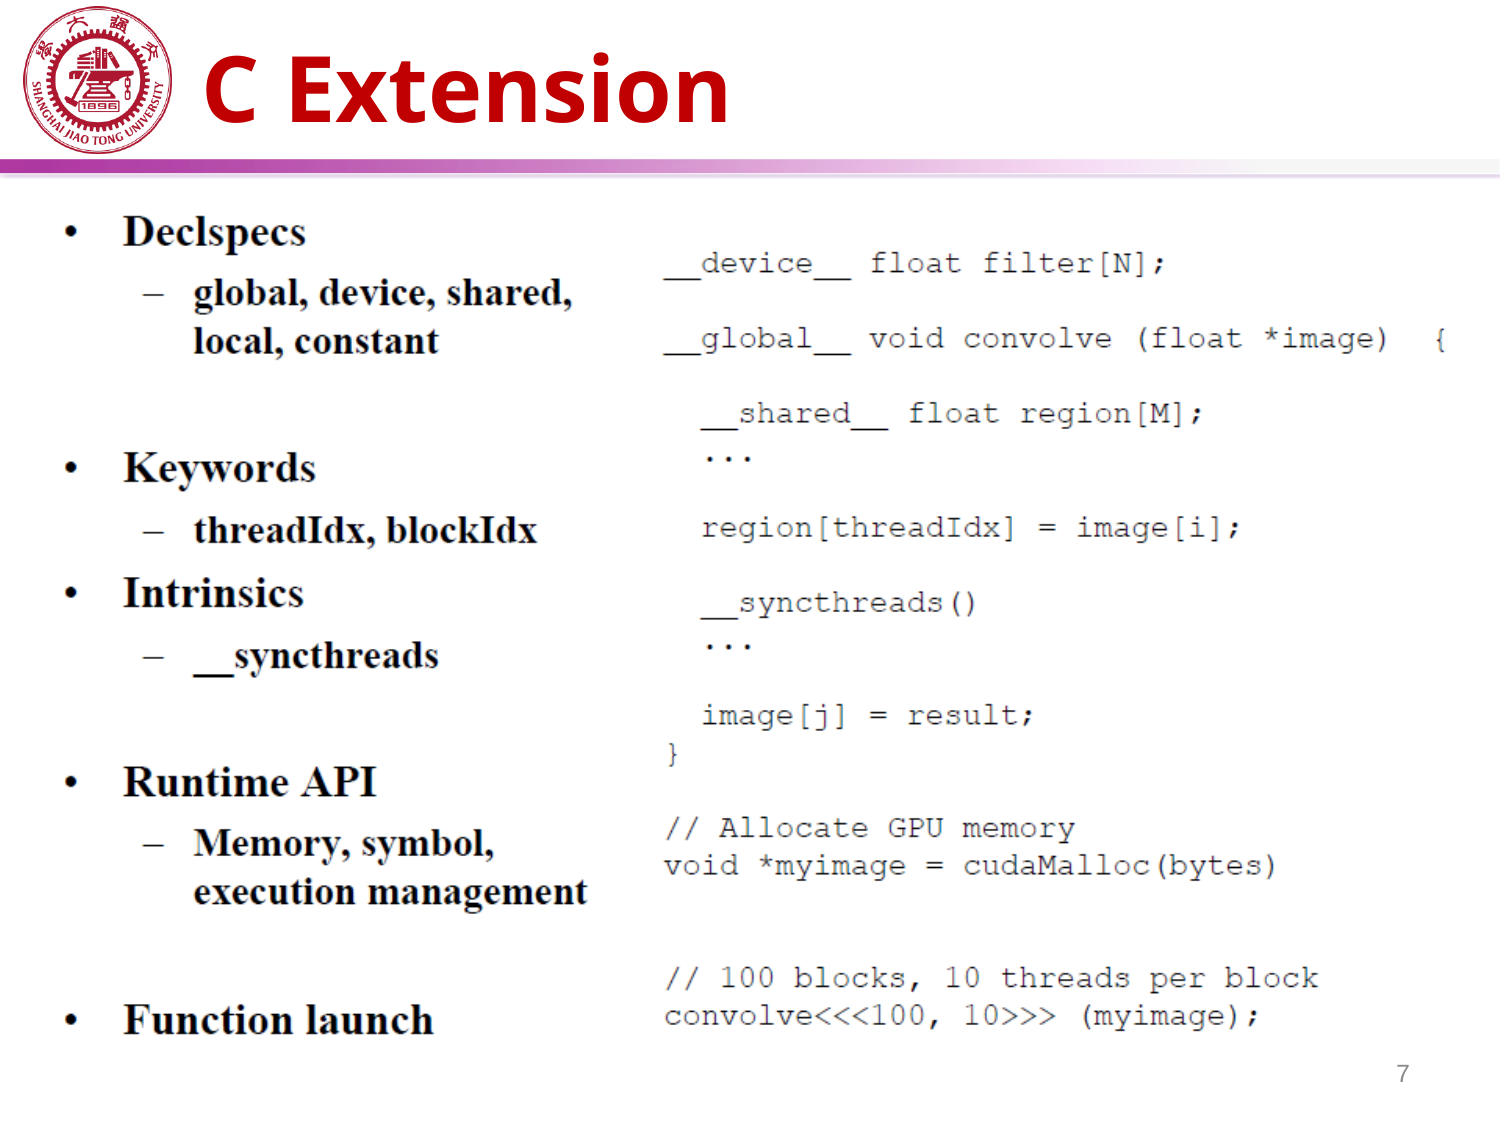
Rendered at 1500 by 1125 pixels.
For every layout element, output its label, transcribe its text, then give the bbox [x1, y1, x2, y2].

title C Extension [186, 0, 1472, 172]
slide_number 7 [1074, 1060, 1425, 1103]
picture [14, 185, 1486, 1051]
picture [0, 6, 1500, 179]
